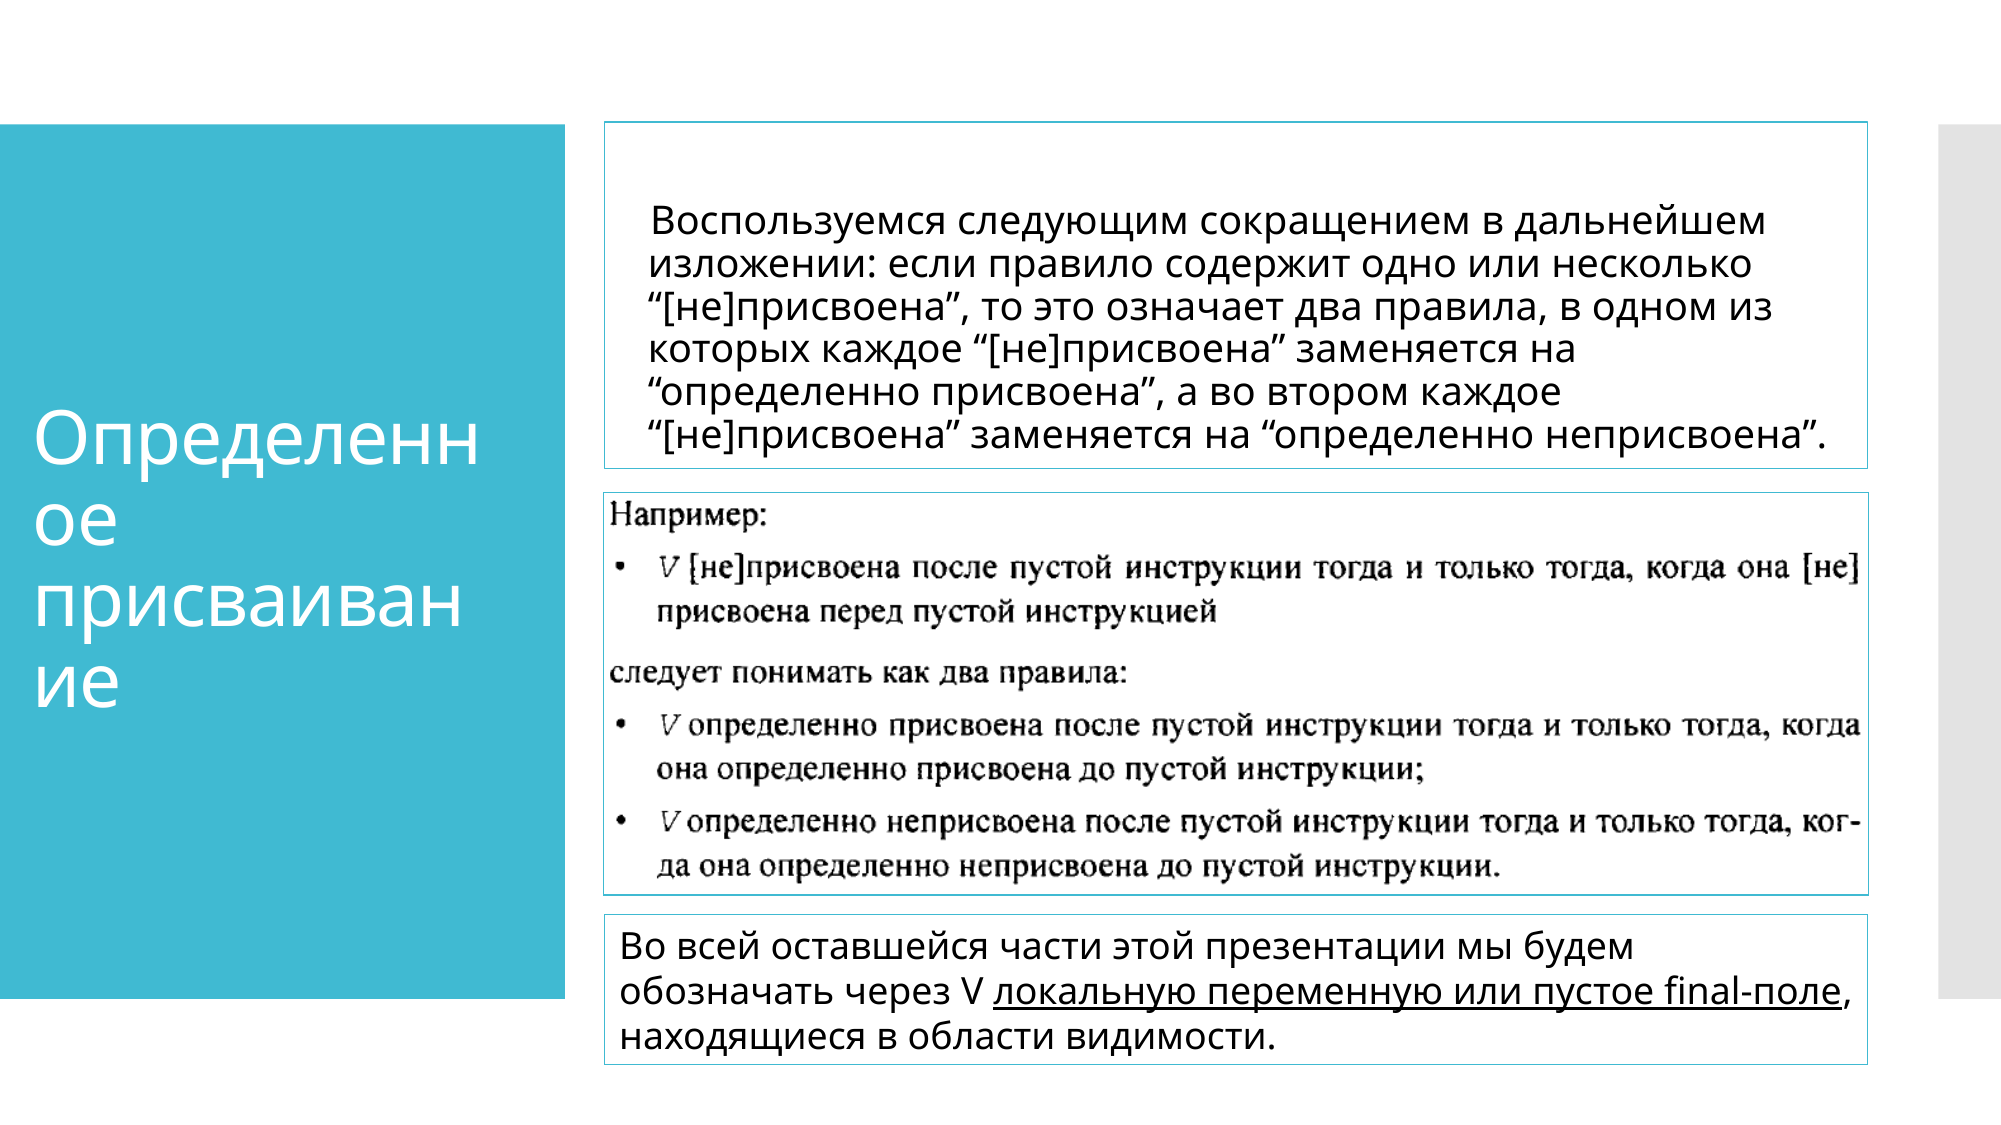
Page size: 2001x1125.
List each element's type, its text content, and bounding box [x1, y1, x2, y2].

picture [604, 492, 1868, 895]
text_box Во всей оставшейся части этой презентации мы будем обозначать через V локальную переменную или пустое final-поле, находящиеся в области видимости. [604, 914, 1868, 1065]
title Определенное присваивание [17, 184, 525, 940]
list Воспользуемся следующим сокращением в дальнейшем изложении: если правило содержит одно или несколько “[не]присвоена”, то это означает два правила, в одном из которых каждое “[не]присвоена” заменяется на “определенно присвоена”, а во втором каждое “[не]присвоена” заменяется на “определенно неприсвоена”. [604, 121, 1868, 469]
